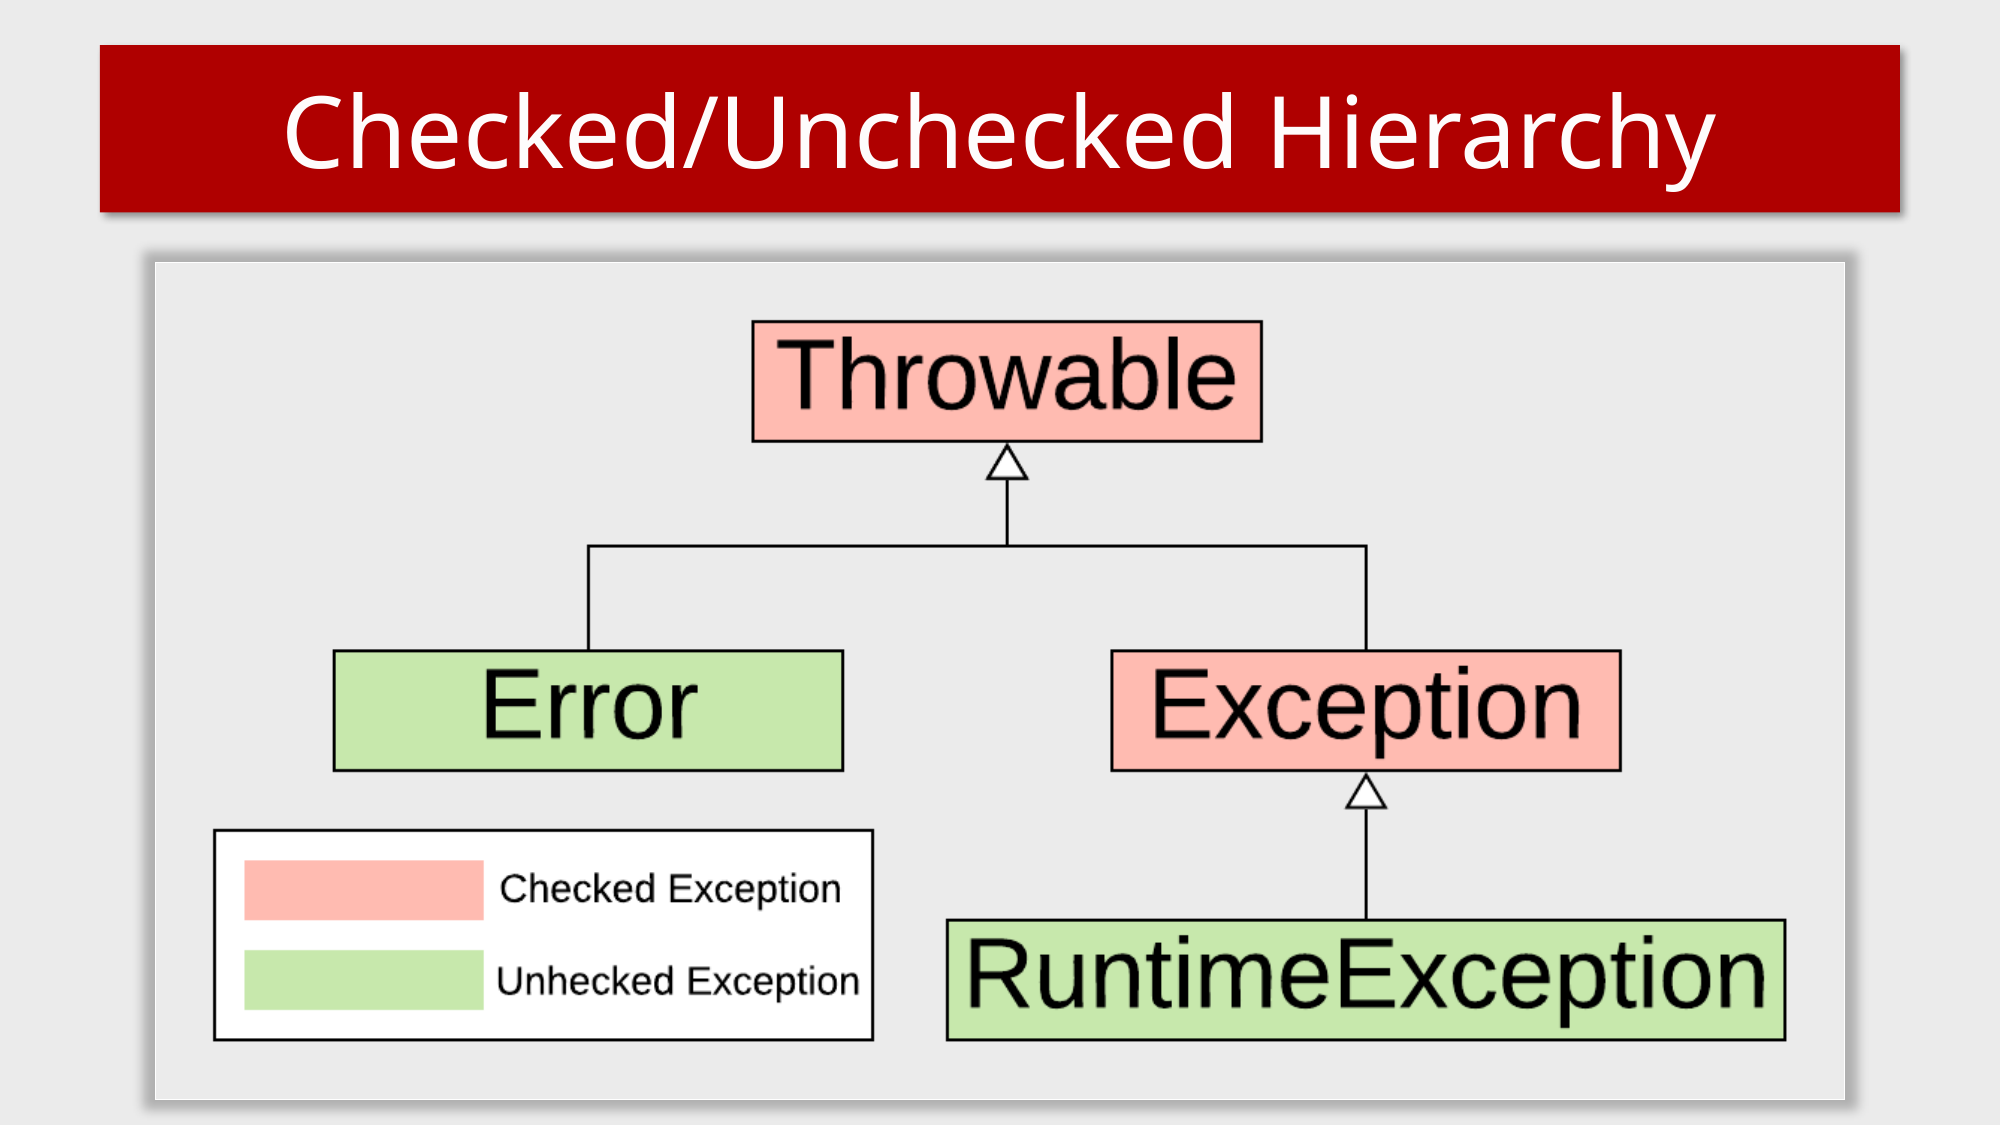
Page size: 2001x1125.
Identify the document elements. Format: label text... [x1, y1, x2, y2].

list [154, 262, 1846, 1101]
title Checked/Unchecked Hierarchy [99, 45, 1900, 213]
